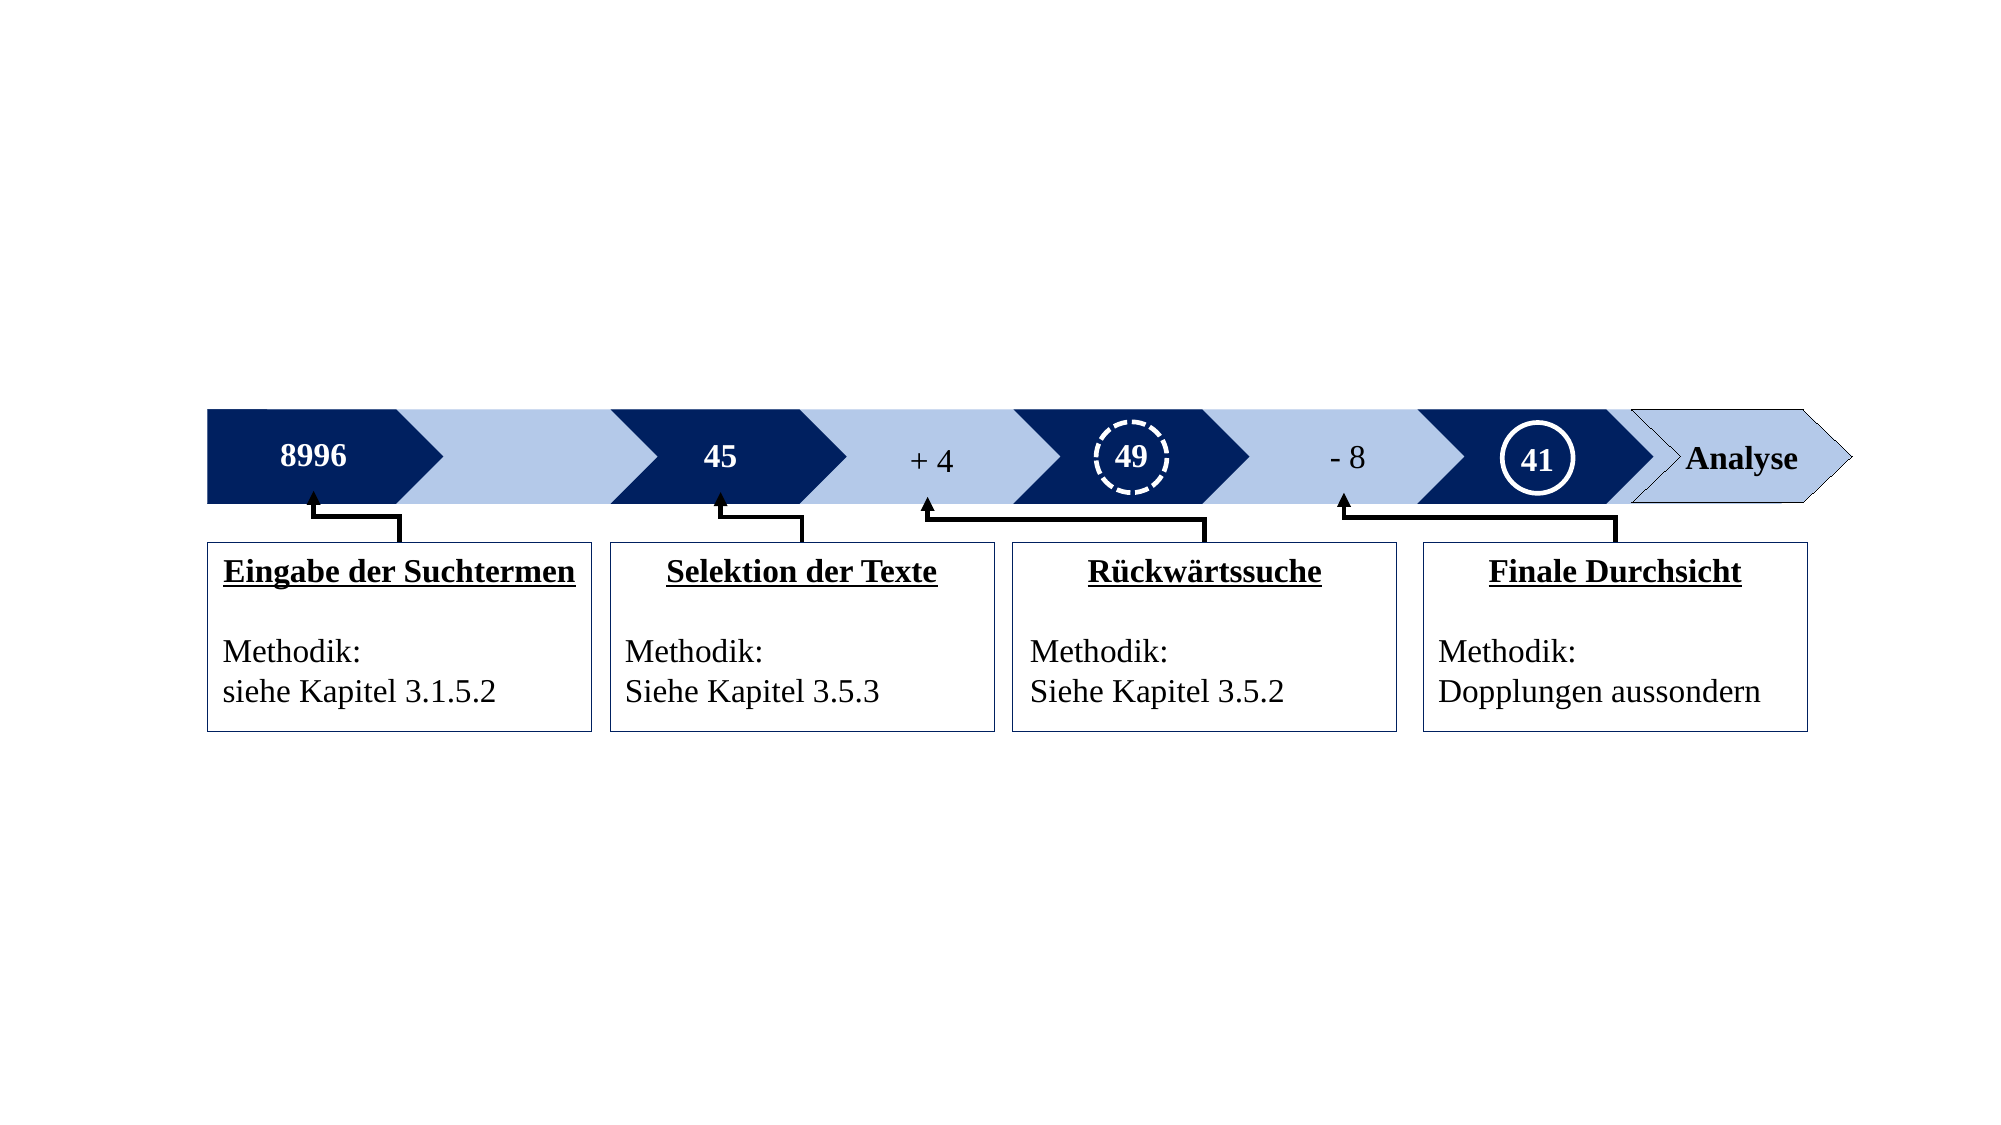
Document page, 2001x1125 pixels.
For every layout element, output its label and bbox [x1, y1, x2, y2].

text_box [207, 409, 1853, 732]
